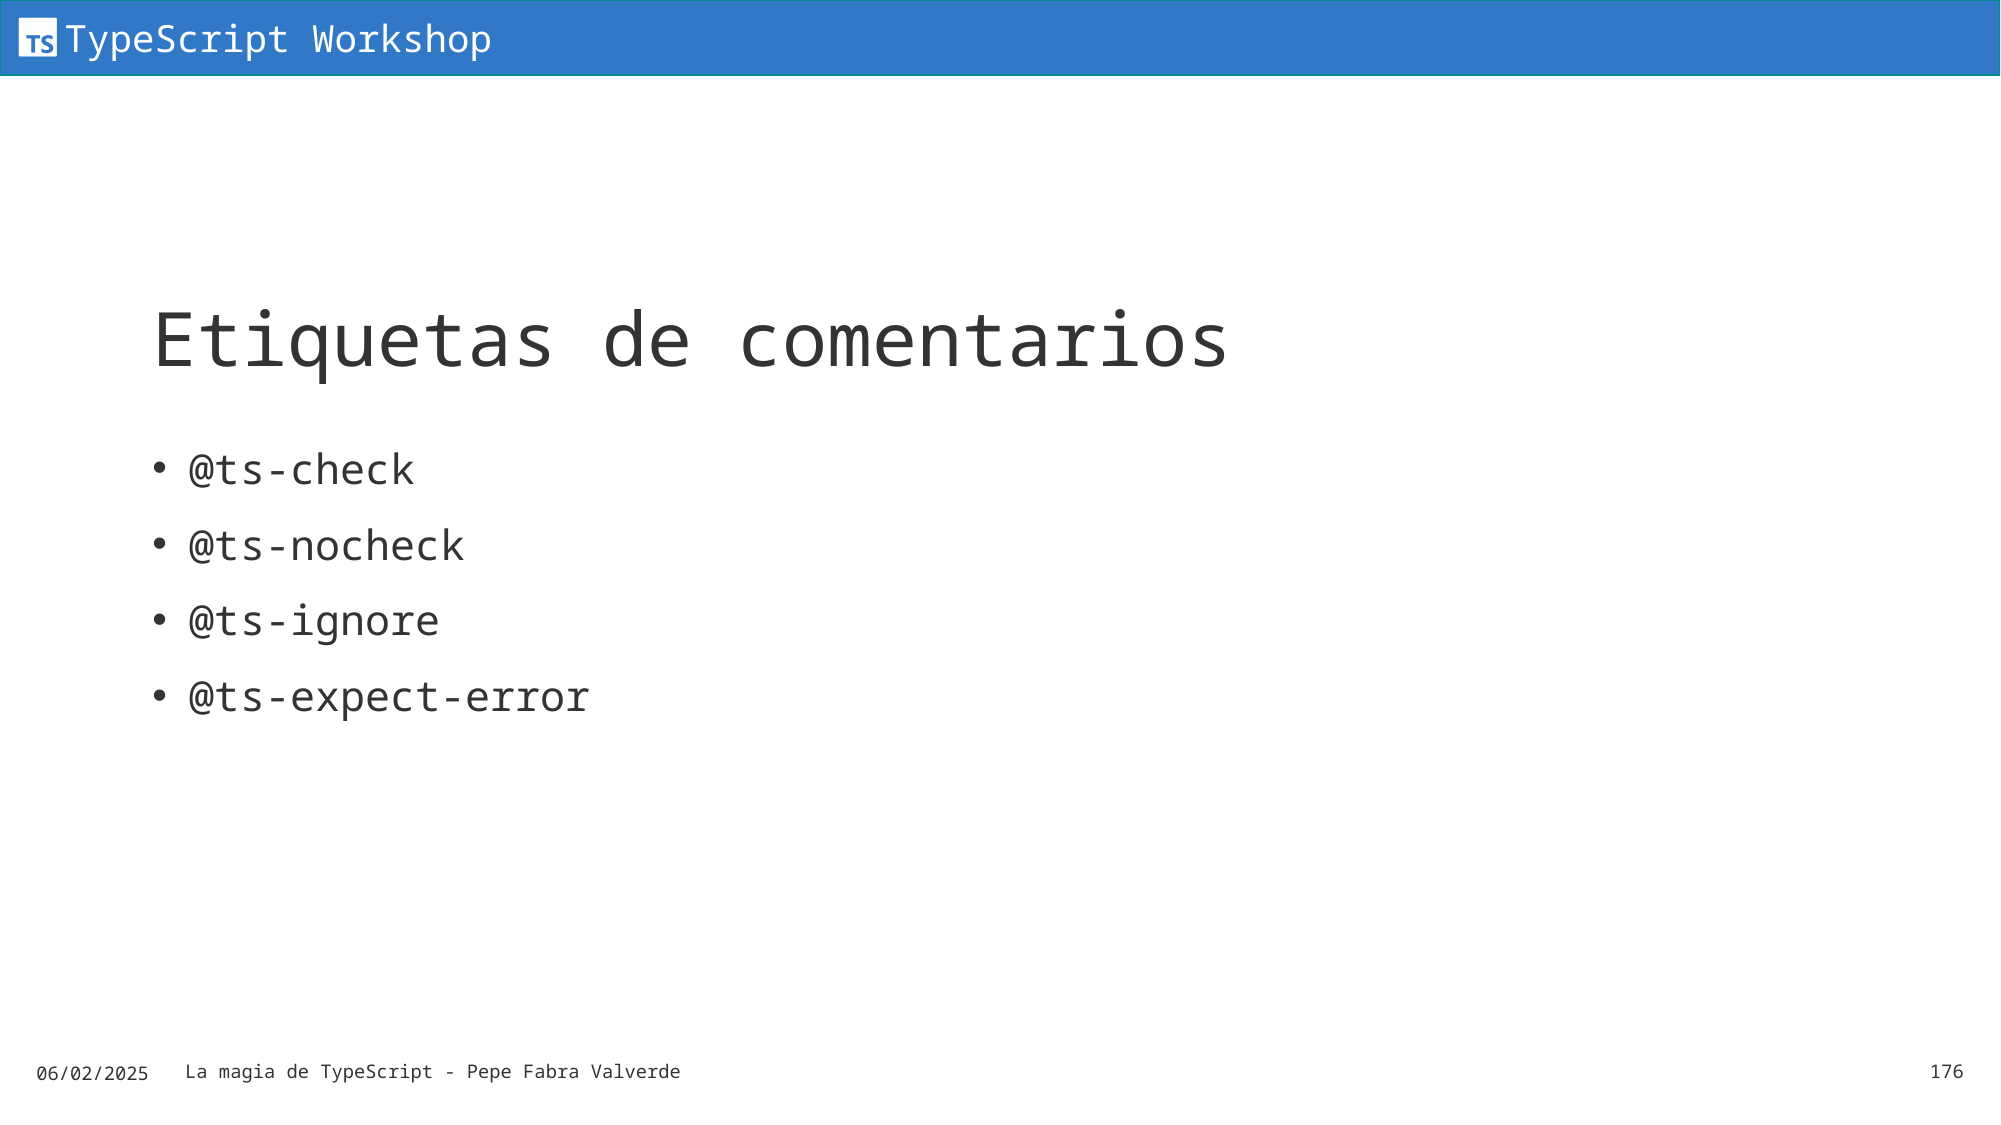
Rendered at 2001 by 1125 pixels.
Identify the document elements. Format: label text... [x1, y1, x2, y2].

slide_number 176 [1528, 1042, 1979, 1103]
picture [16, 15, 59, 59]
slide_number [21, 1042, 165, 1103]
title Etiquetas de comentarios [137, 171, 1863, 389]
footer La magia de TypeScript - Pepe Fabra Valverde [170, 1042, 846, 1103]
list @ts-check @ts-nocheck @ts-ignore @ts-expect-error [137, 430, 1863, 1014]
